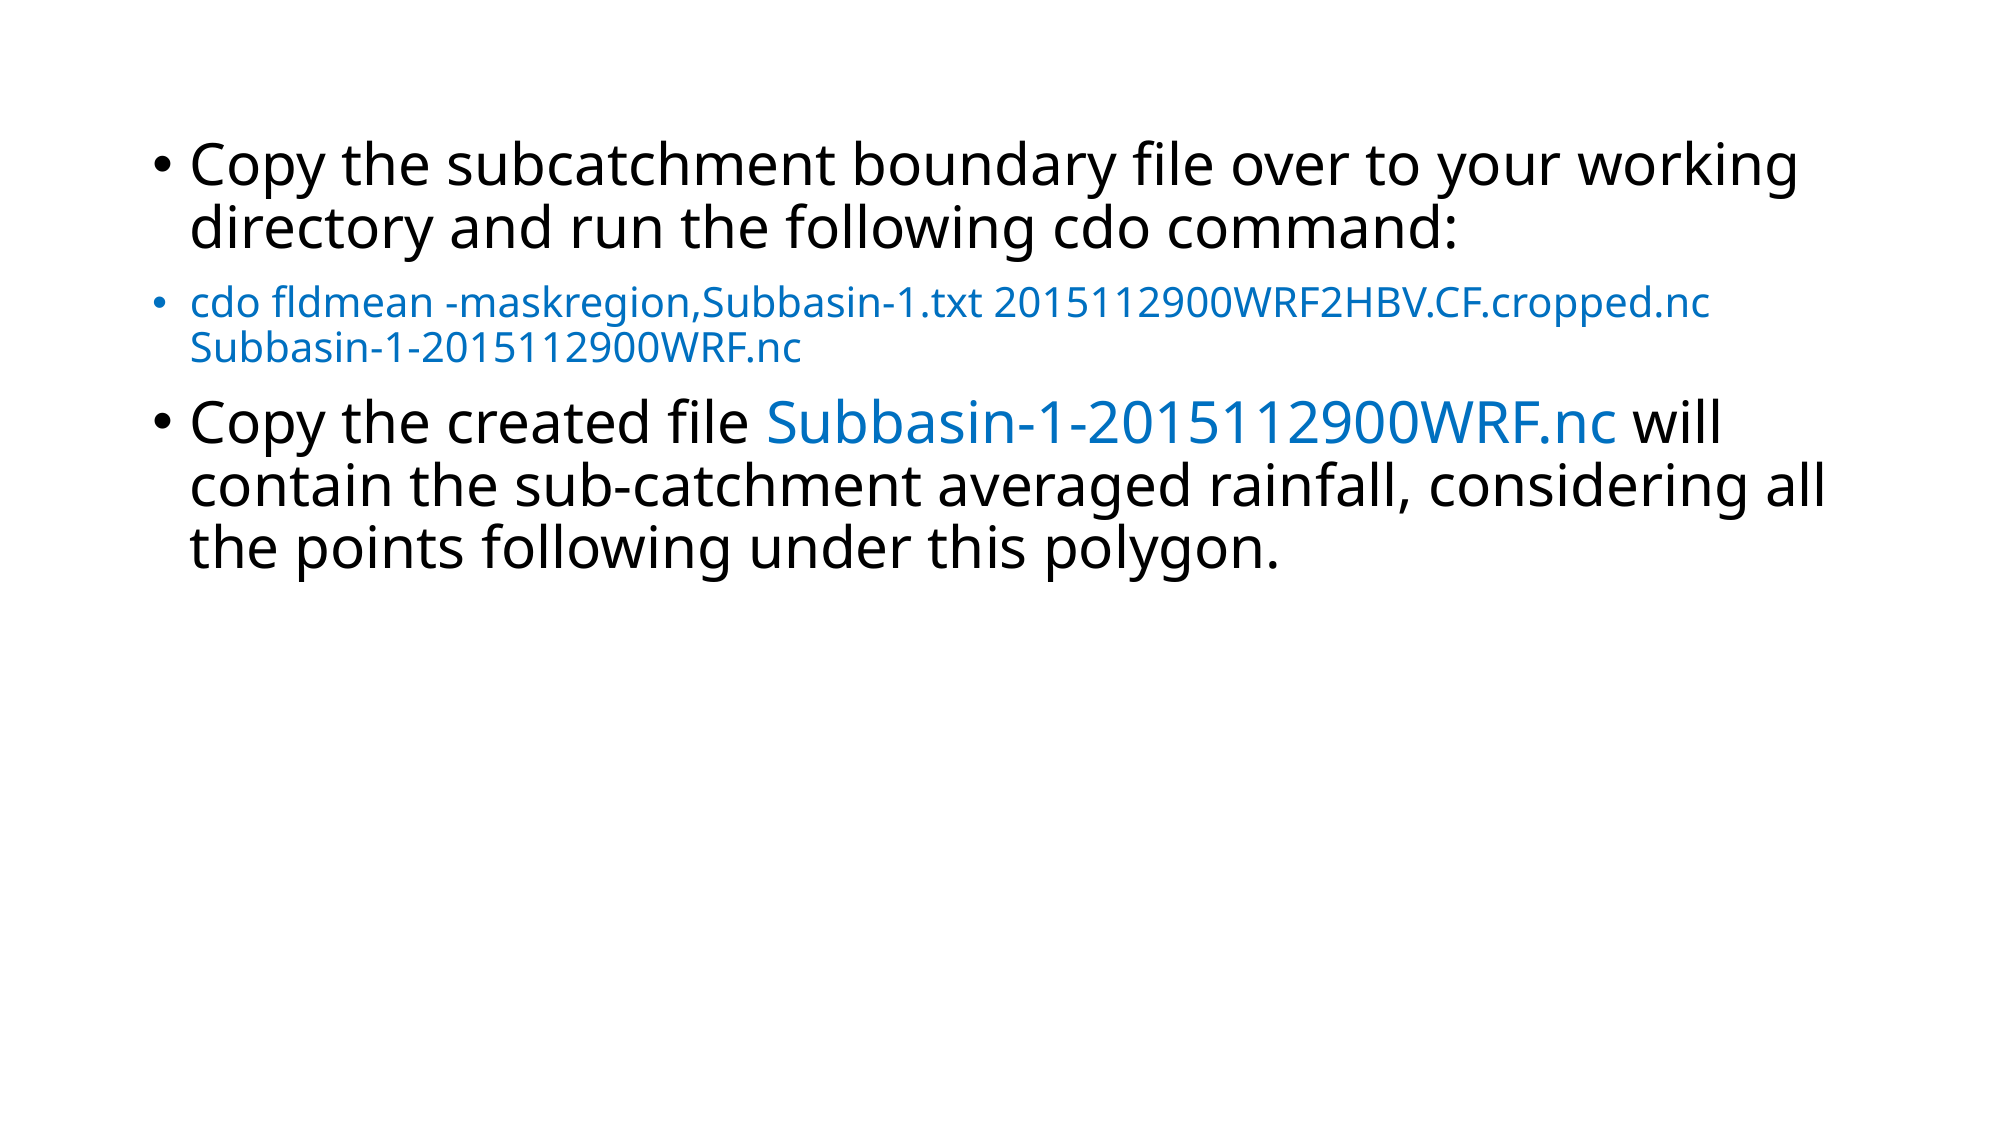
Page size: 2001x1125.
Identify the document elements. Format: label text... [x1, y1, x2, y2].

list Copy the subcatchment boundary file over to your working directory and run the following cdo command: cdo fldmean -maskregion,Subbasin-1.txt 2015112900WRF2HBV.CF.cropped.nc Subbasin-1-2015112900WRF.nc Copy the created file Subbasin-1-2015112900WRF.nc will contain the sub-catchment averaged rainfall, considering all the points following under this polygon. [137, 127, 1863, 1014]
